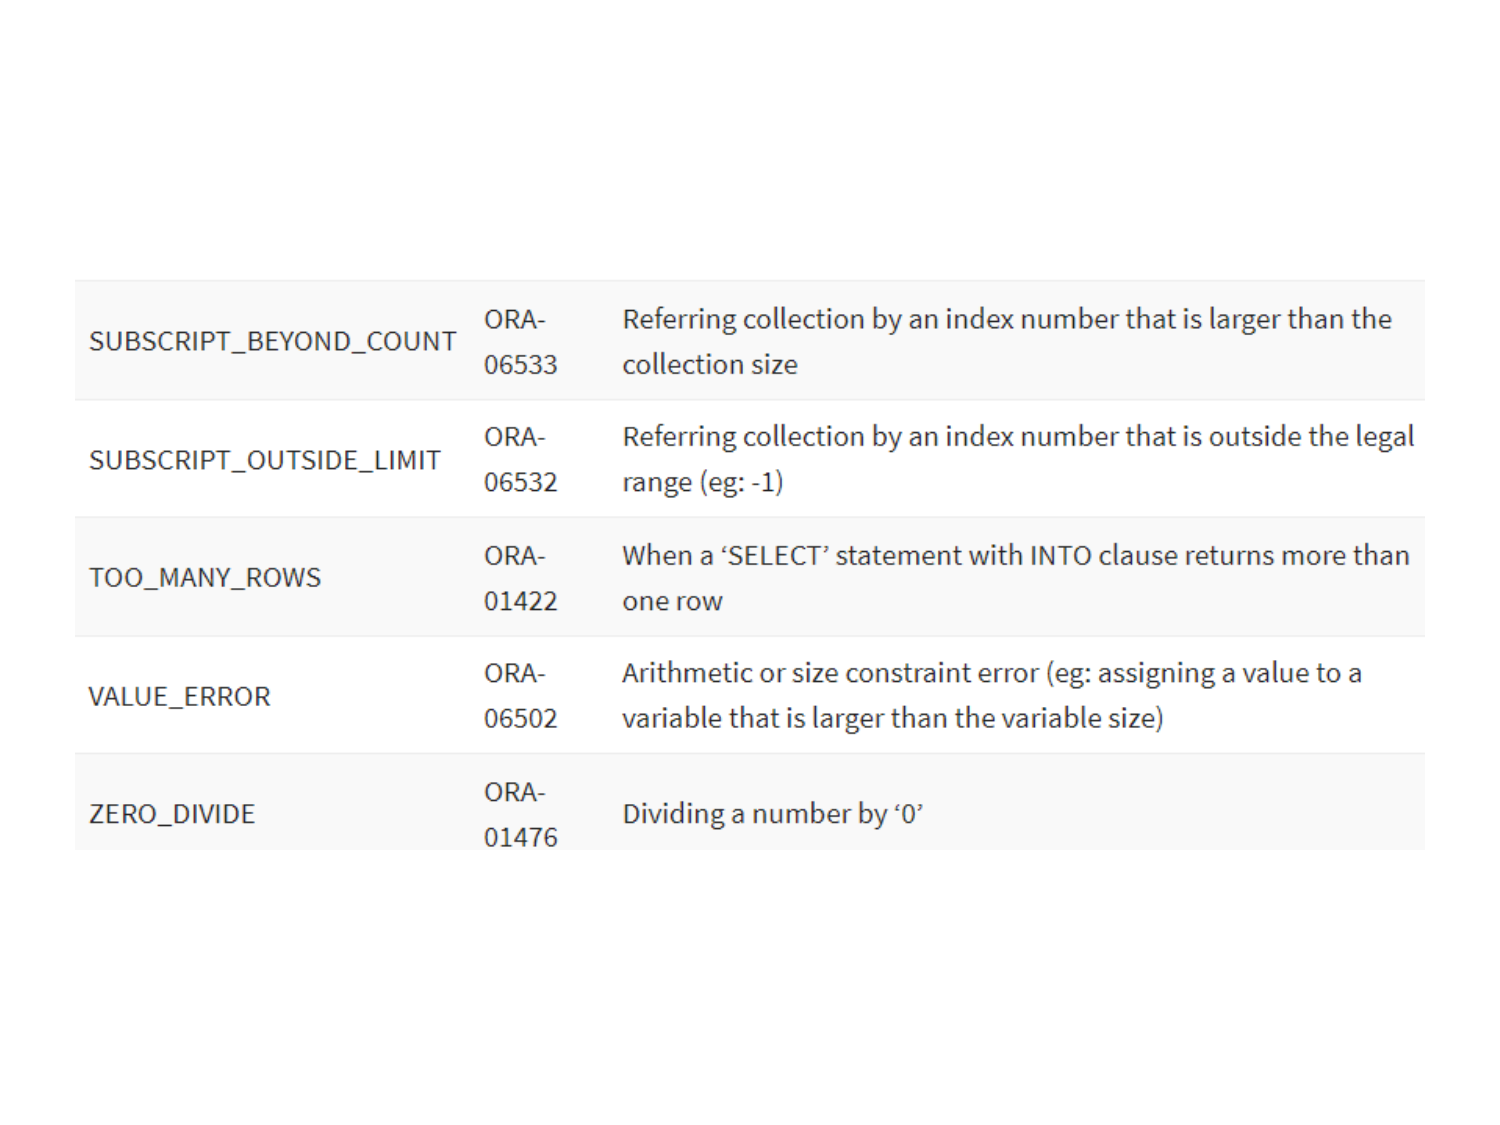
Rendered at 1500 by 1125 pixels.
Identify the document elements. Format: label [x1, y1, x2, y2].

picture [75, 274, 1425, 851]
